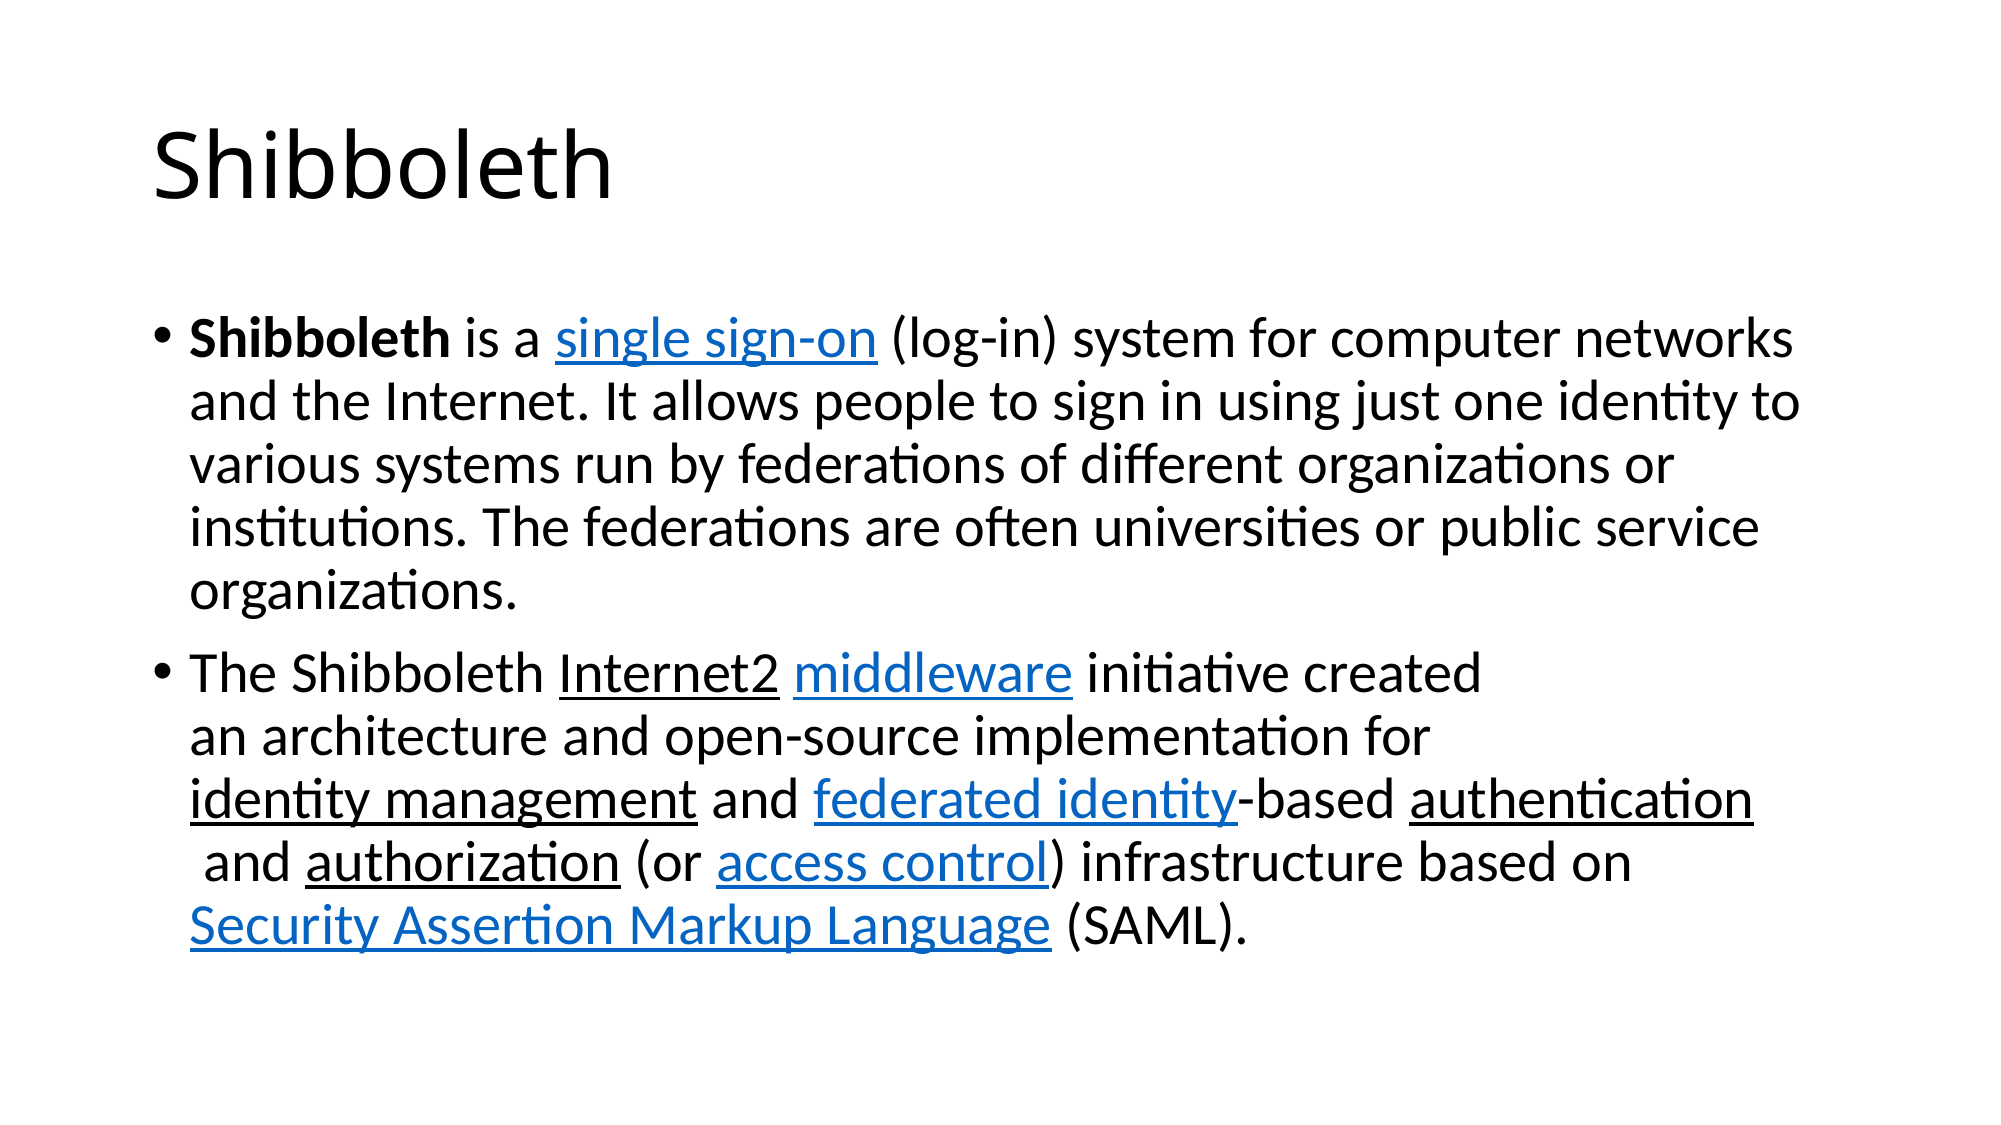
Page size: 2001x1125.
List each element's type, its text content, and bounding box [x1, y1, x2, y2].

list Shibboleth is a single sign-on (log-in) system for computer networks and the Internet. It allows people to sign in using just one identity to various systems run by federations of different organizations or institutions. The federations are often universities or public service organizations. The Shibboleth Internet2 middleware initiative created an architecture and open-source implementation for identity management and federated identity-based authentication and authorization (or access control) infrastructure based on Security Assertion Markup Language (SAML). [137, 299, 1863, 1014]
title Shibboleth [137, 59, 1863, 278]
